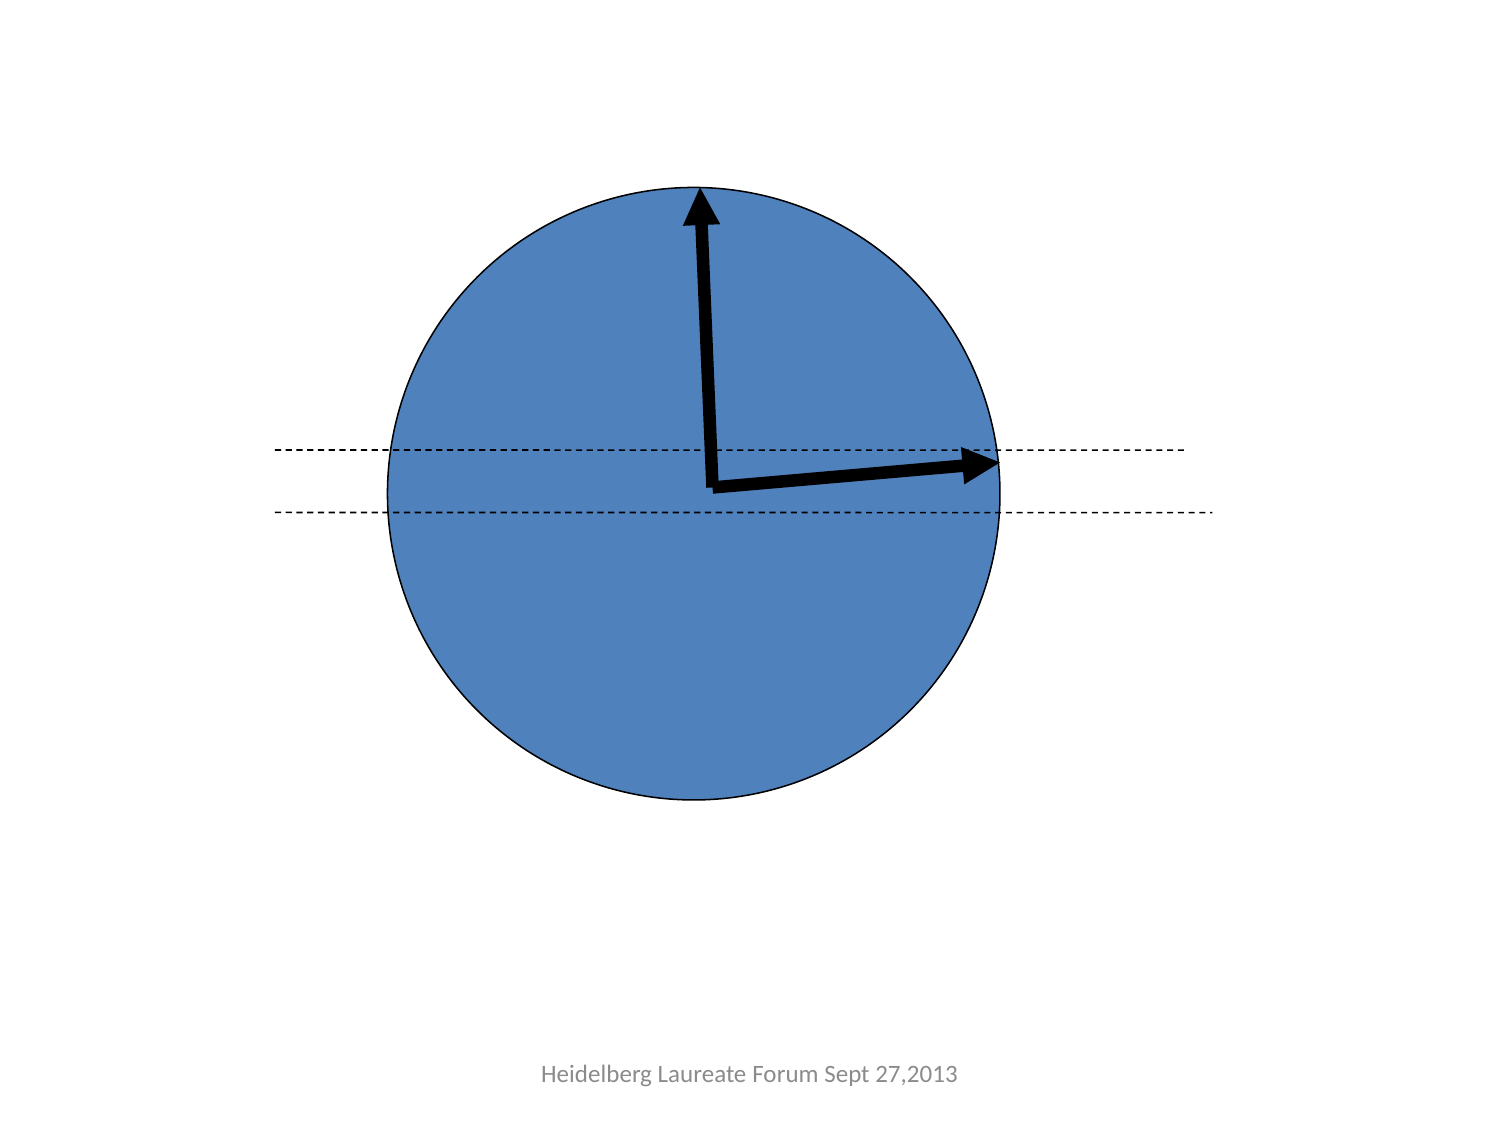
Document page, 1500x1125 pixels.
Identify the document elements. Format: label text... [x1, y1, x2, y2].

footer Heidelberg Laureate Forum Sept 27,2013 [512, 1042, 988, 1103]
text_box [387, 187, 1000, 800]
text_box [694, 187, 712, 450]
text_box [712, 457, 1000, 488]
